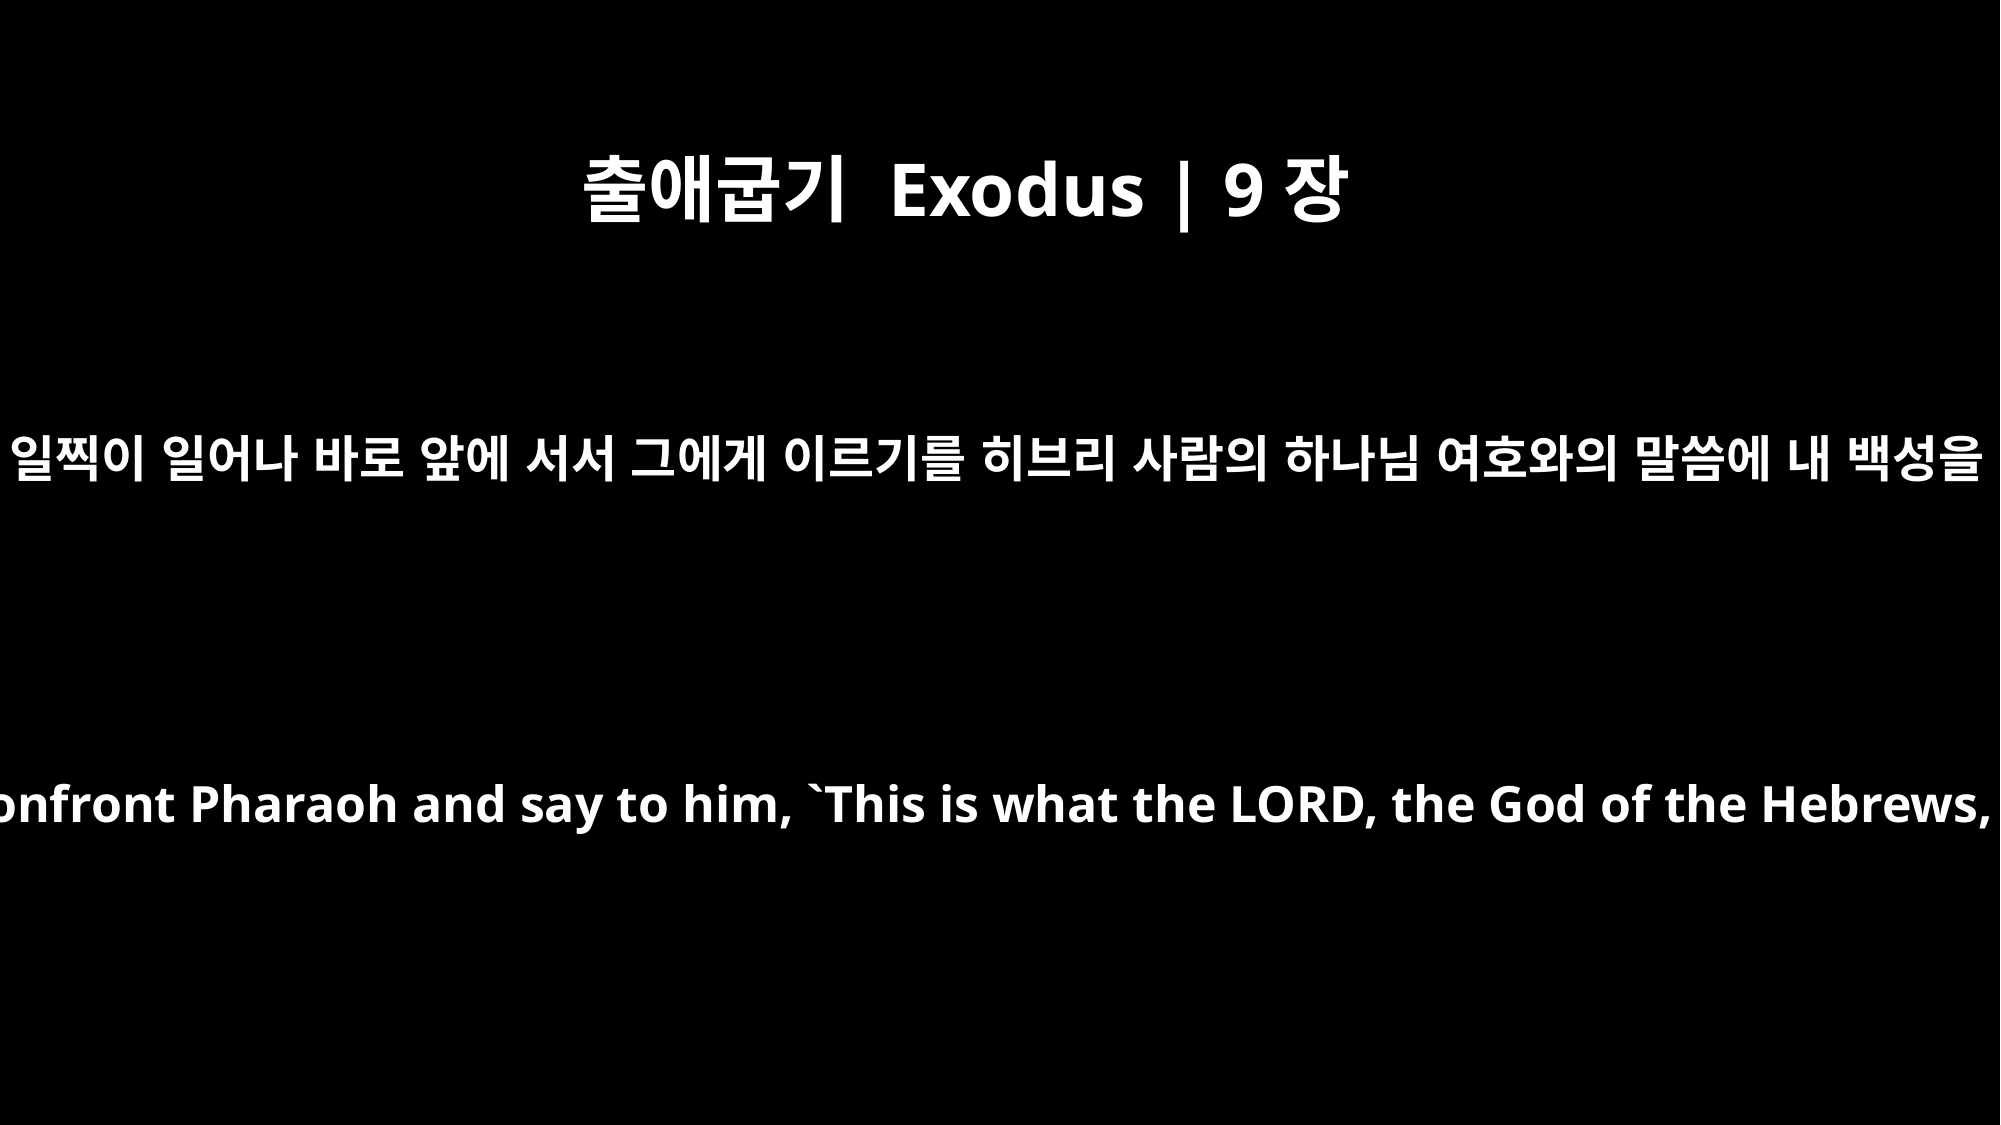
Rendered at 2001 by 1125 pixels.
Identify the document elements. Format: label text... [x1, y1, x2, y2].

text_box 출애굽기 Exodus | 9장 [566, 136, 1366, 239]
text_box 13 여호와께서 모세에게 이르시되 아침에 일찍이 일어나 바로 앞에 서서 그에게 이르기를 히브리 사람의 하나님 여호와의 말씀에 내 백성을 보내라 그들이 나를 섬길 것이니라 [0, 359, 2000, 495]
text_box Then the LORD said to Moses, "Get up early in the morning, confront Pharaoh and say to him, `This is what the LORD, the God of the Hebrews, says: Let my people go, so that they may worship me, [0, 764, 2000, 840]
